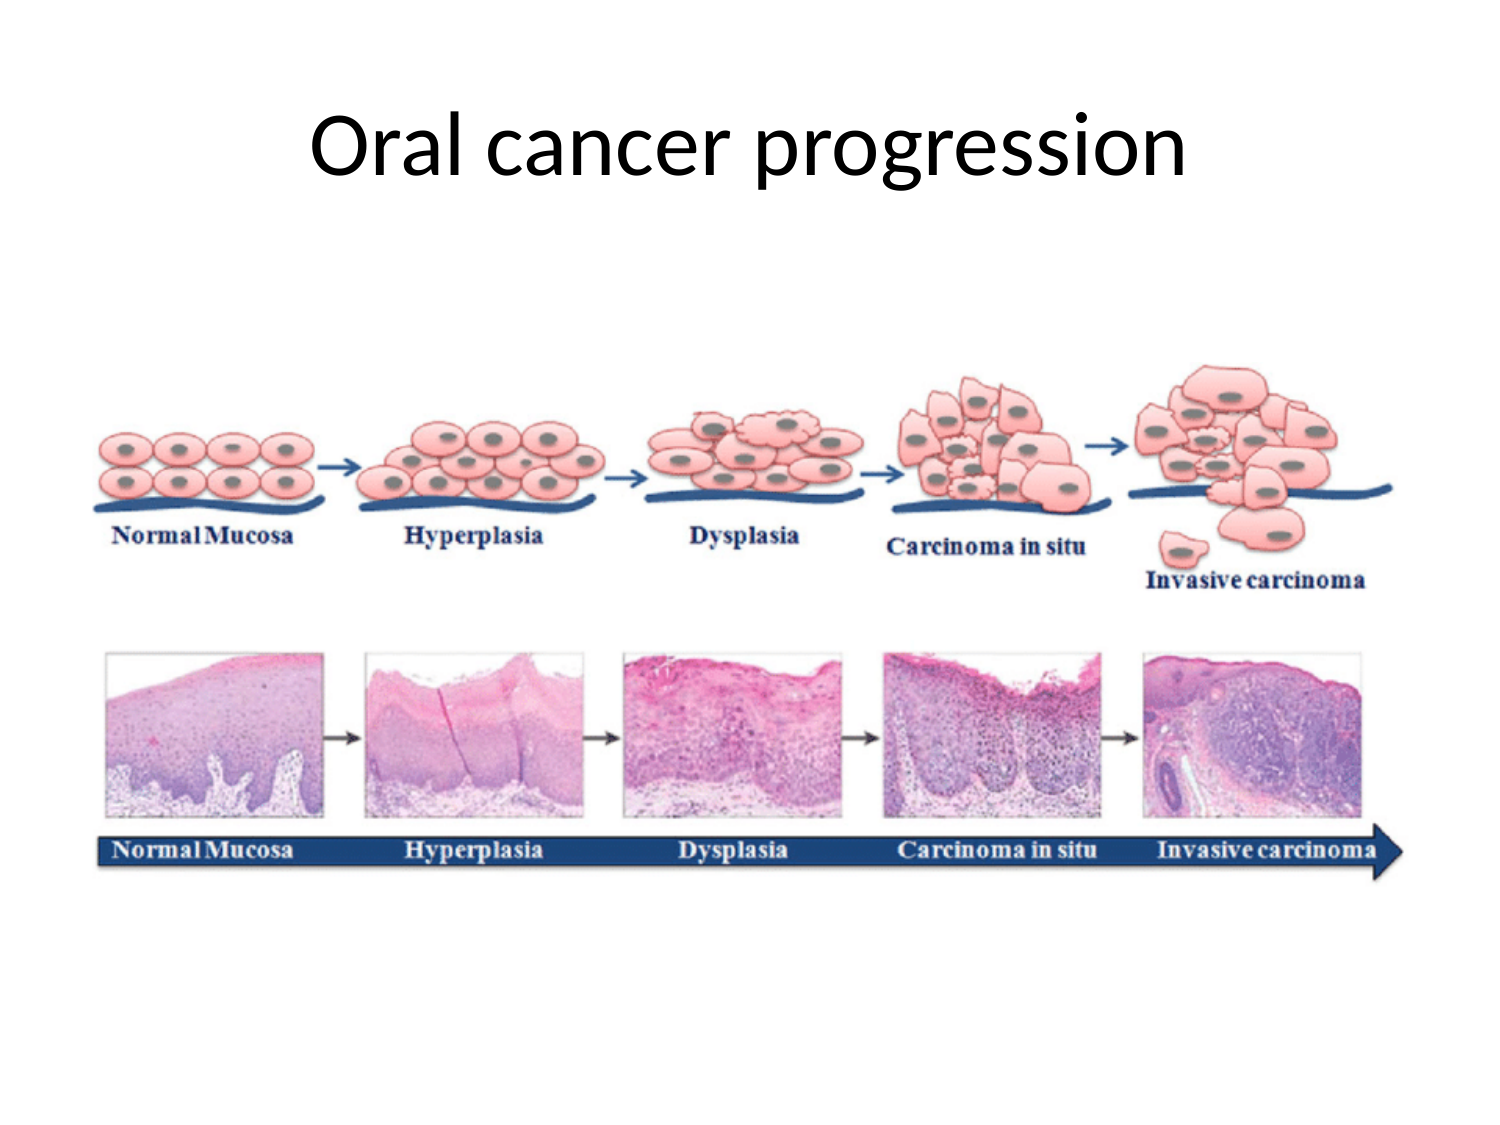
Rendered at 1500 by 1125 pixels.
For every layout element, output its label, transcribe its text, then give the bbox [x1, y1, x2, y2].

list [85, 362, 1415, 906]
title Oral cancer progression [75, 45, 1425, 233]
